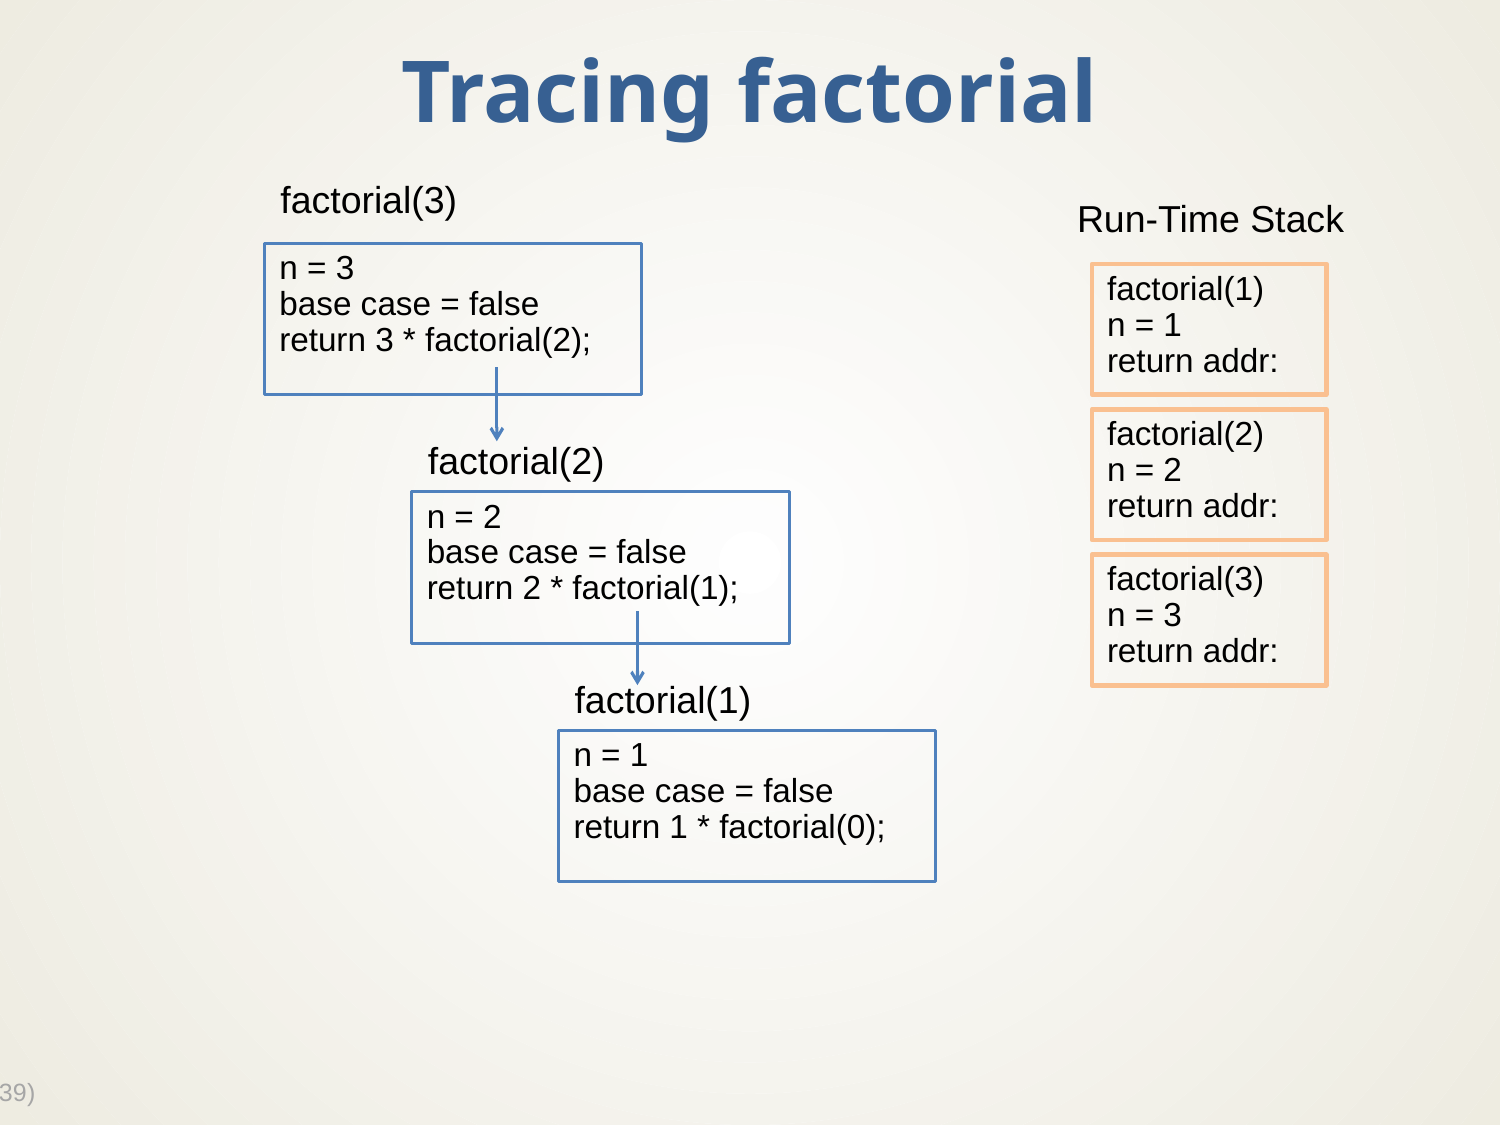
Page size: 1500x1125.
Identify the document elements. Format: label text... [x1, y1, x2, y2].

text_box factorial(2) n = 2 return addr: [1092, 409, 1327, 540]
text_box Run-Time Stack [1062, 187, 1360, 248]
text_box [264, 168, 643, 395]
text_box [558, 668, 937, 883]
title Tracing factorial [0, 24, 1500, 166]
text_box factorial(1) n = 1 return addr: [1092, 263, 1327, 395]
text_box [411, 429, 790, 644]
text_box factorial(3) n = 3 return addr: [1092, 554, 1327, 686]
